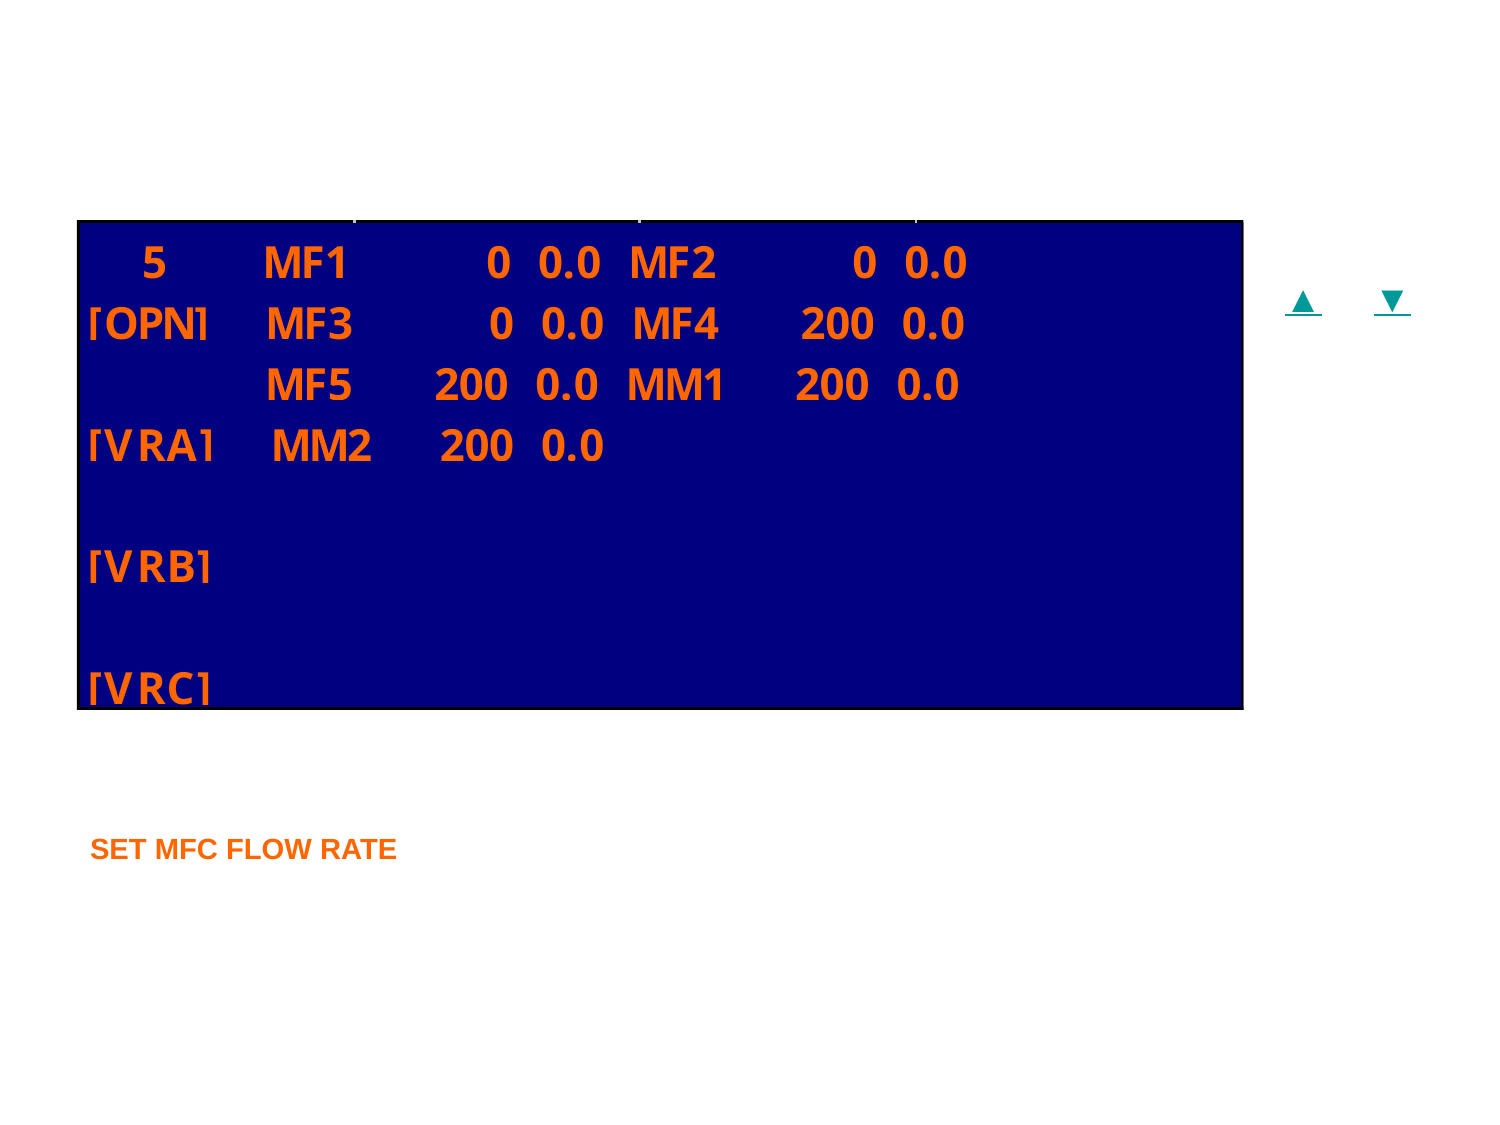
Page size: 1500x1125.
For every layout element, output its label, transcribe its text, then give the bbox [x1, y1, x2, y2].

text_box ▲ ▼ [1269, 267, 1471, 327]
list SET MFC FLOW RATE [75, 822, 1425, 1005]
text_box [76, 220, 1247, 713]
